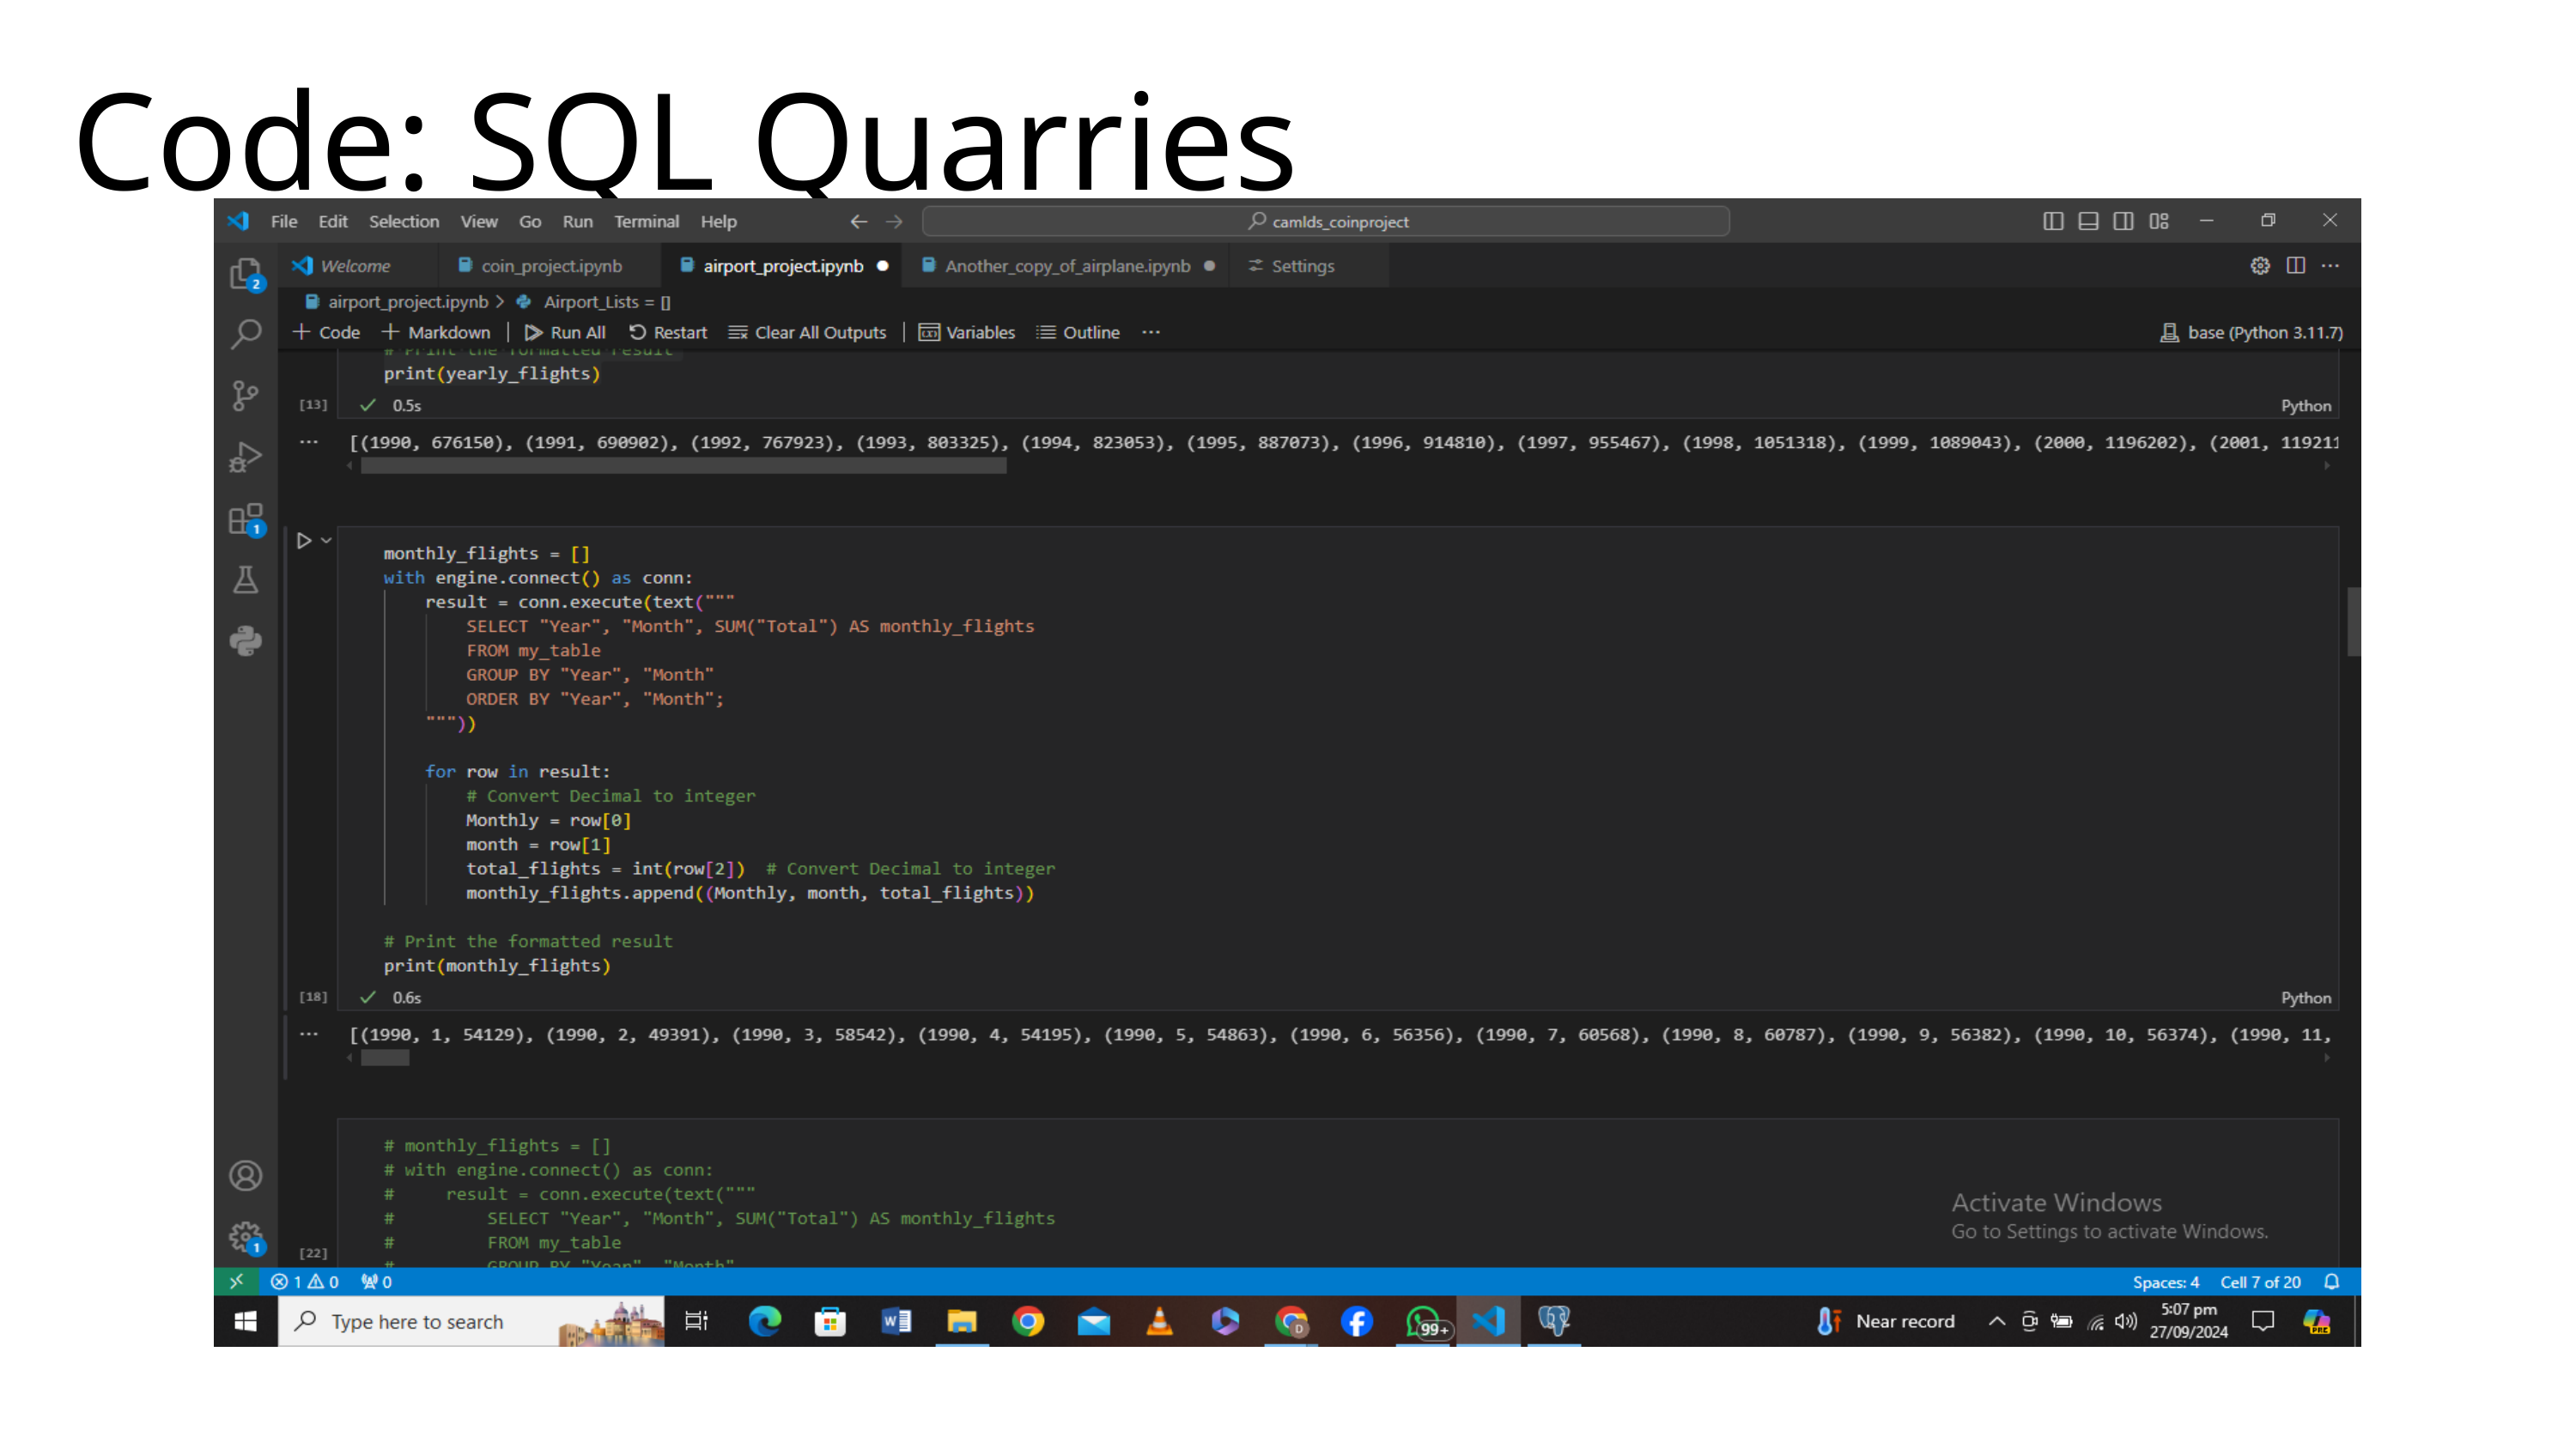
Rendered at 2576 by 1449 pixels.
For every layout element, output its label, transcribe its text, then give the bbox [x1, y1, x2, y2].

text_box Code: SQL Quarries [72, 64, 1662, 217]
picture [214, 197, 2362, 1347]
